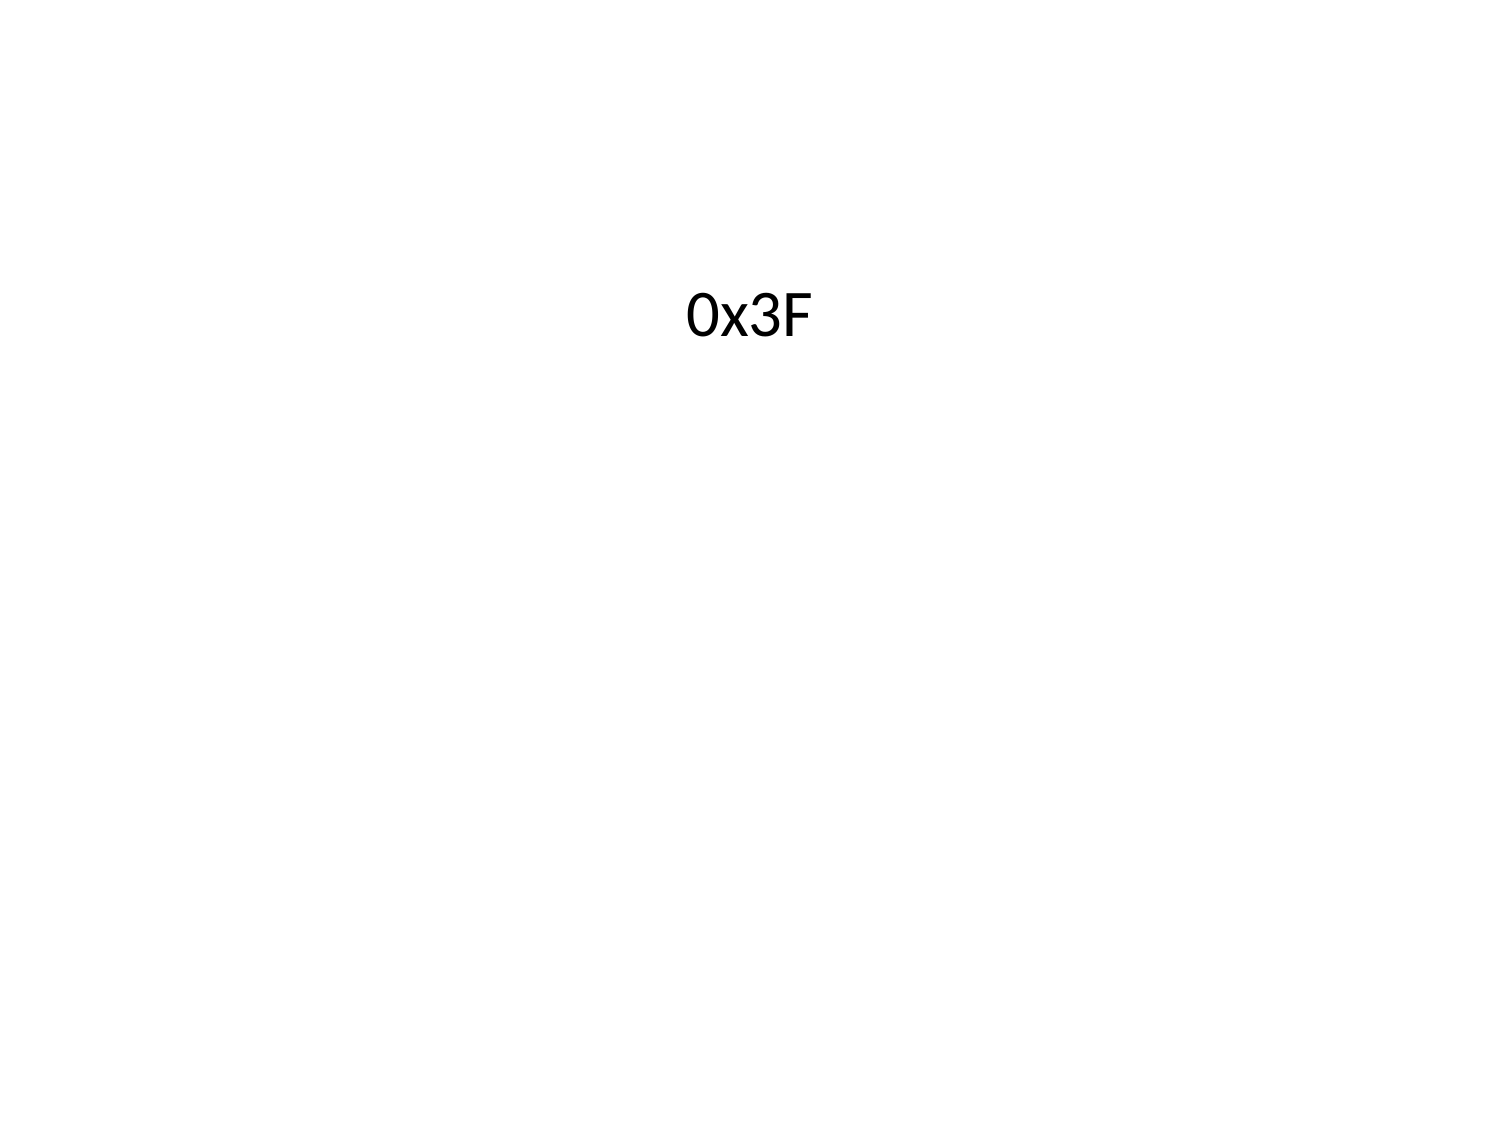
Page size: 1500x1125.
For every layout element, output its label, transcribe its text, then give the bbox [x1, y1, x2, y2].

list 0x3F [75, 262, 1425, 1005]
